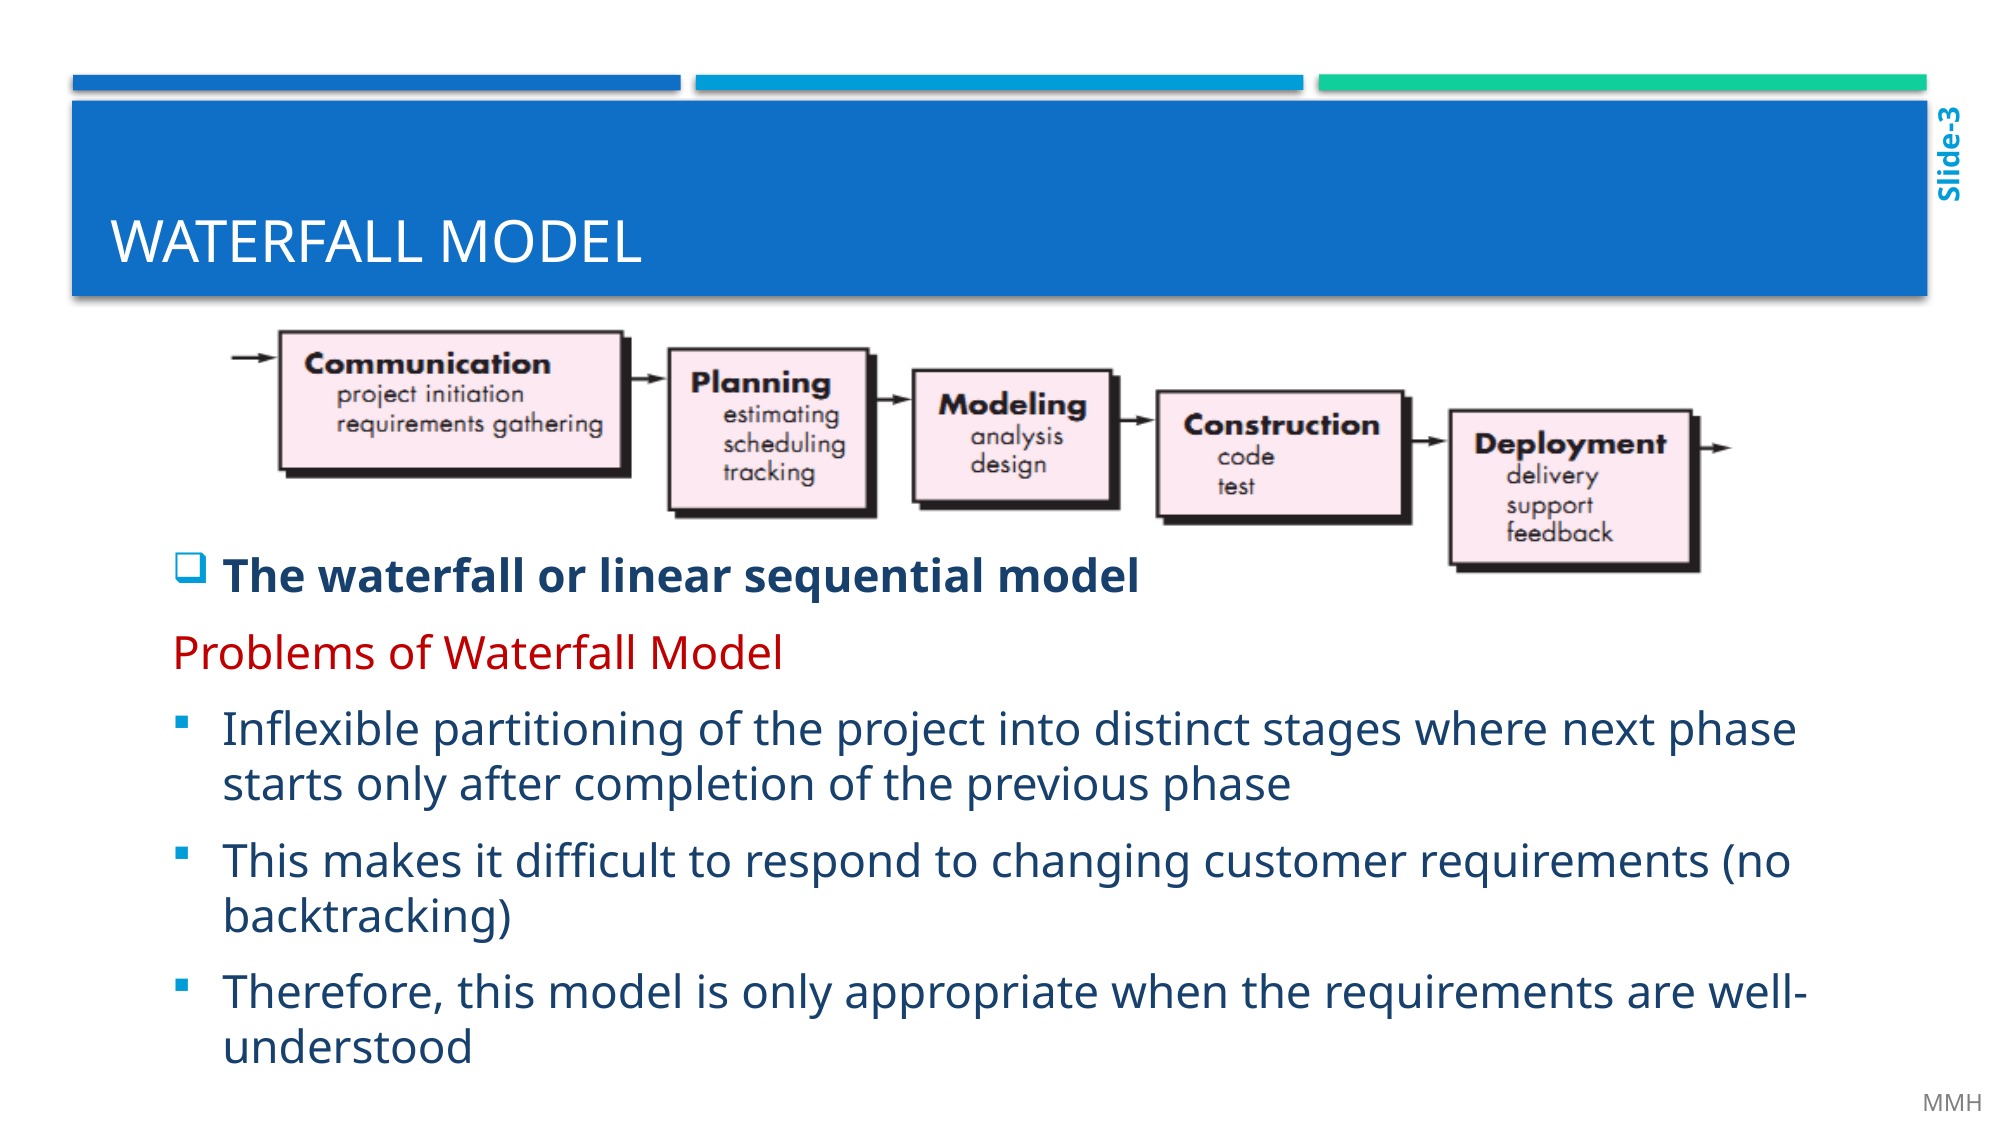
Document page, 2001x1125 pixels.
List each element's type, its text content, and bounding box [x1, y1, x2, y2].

text_box MMH [1894, 1079, 2000, 1125]
text_box Slide-3 [1930, 99, 1970, 212]
picture [223, 326, 1741, 591]
list The waterfall or linear sequential model Problems of Waterfall Model Inflexible partitioning of the project into distinct stages where next phase starts only after completion of the previous phase This makes it difficult to respond to changing customer requirements (no backtracking) Therefore, this model is only appropriate when the requirements are well-understood [157, 517, 1905, 1103]
title Waterfall model [95, 115, 1905, 282]
